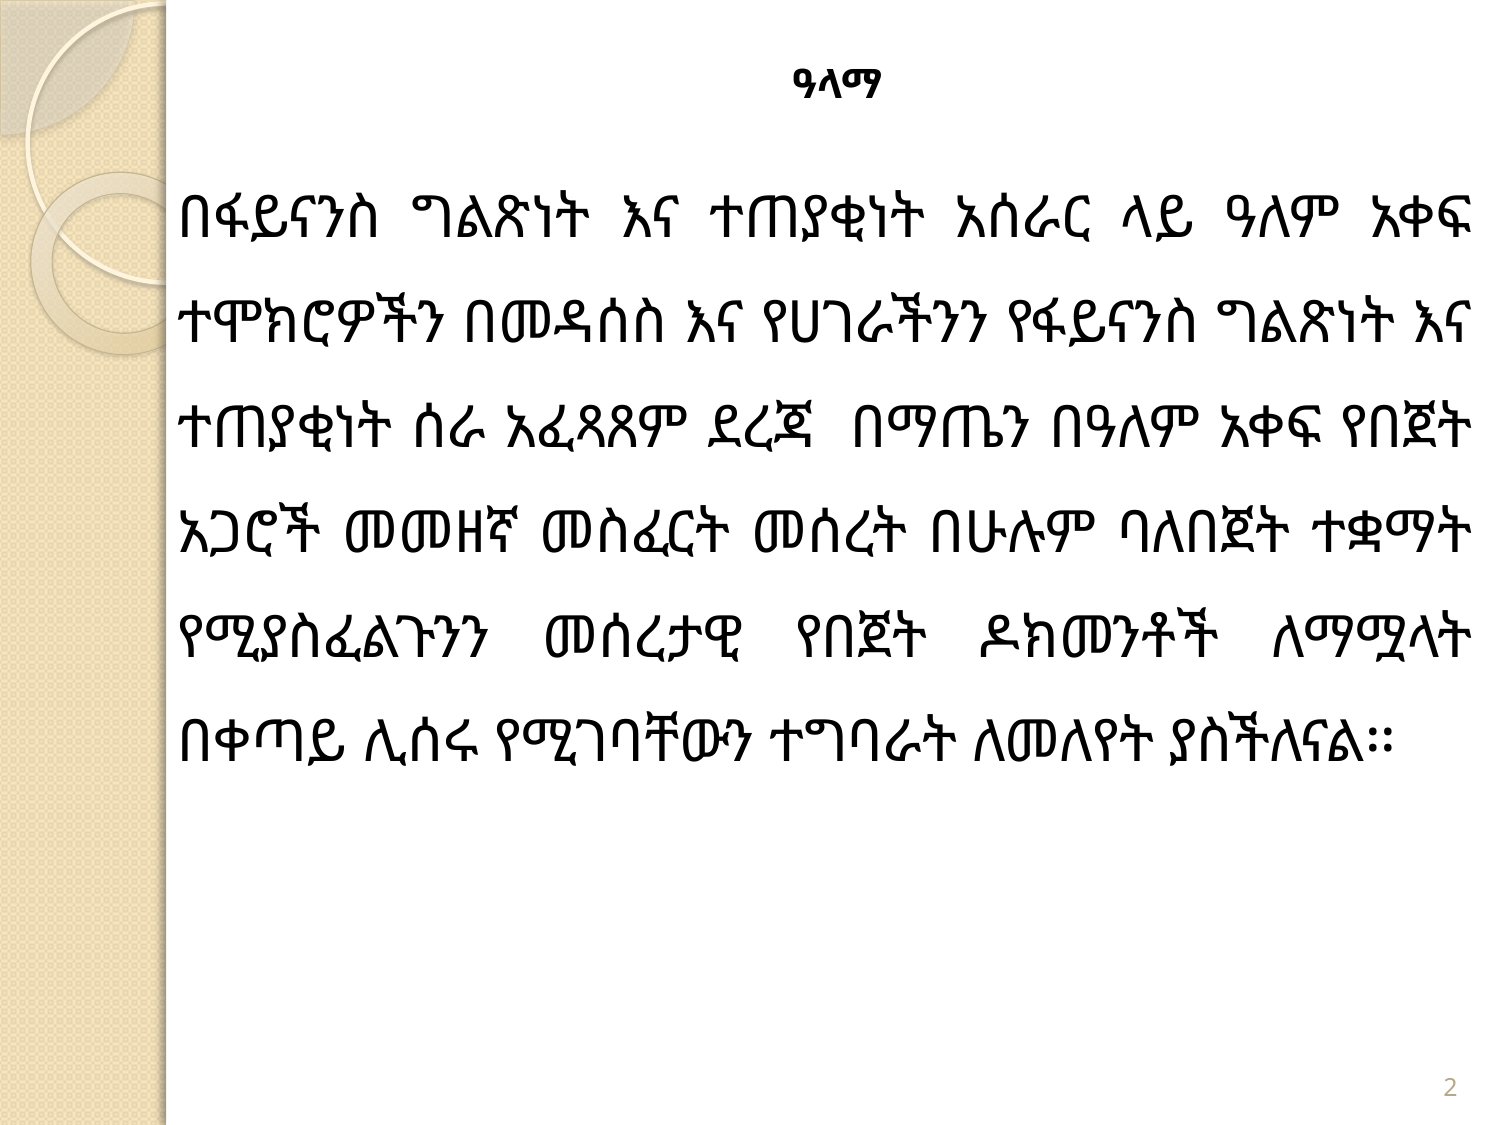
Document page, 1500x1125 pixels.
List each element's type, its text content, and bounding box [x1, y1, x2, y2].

slide_number 2 [1413, 1034, 1488, 1113]
list በፋይናንስ ግልጽነት እና ተጠያቂነት አሰራር ላይ ዓለም አቀፍ ተሞክሮዎችን በመዳሰስ እና የሀገራችንን የፋይናንስ ግልጽነት እና ተጠያቂነት ሰራ አፈጻጸም ደረጃ በማጤን በዓለም አቀፍ የበጀት አጋሮች መመዘኛ መስፈርት መሰረት በሁሉም ባለበጀት ተቋማት የሚያስፈልጉንን መሰረታዊ የበጀት ዶክመንቶች ለማሟላት በቀጣይ ሊሰሩ የሚገባቸውን ተግባራት ለመለየት ያስችለናል፡፡ [162, 137, 1488, 1075]
title ዓላማ [450, 50, 1225, 137]
